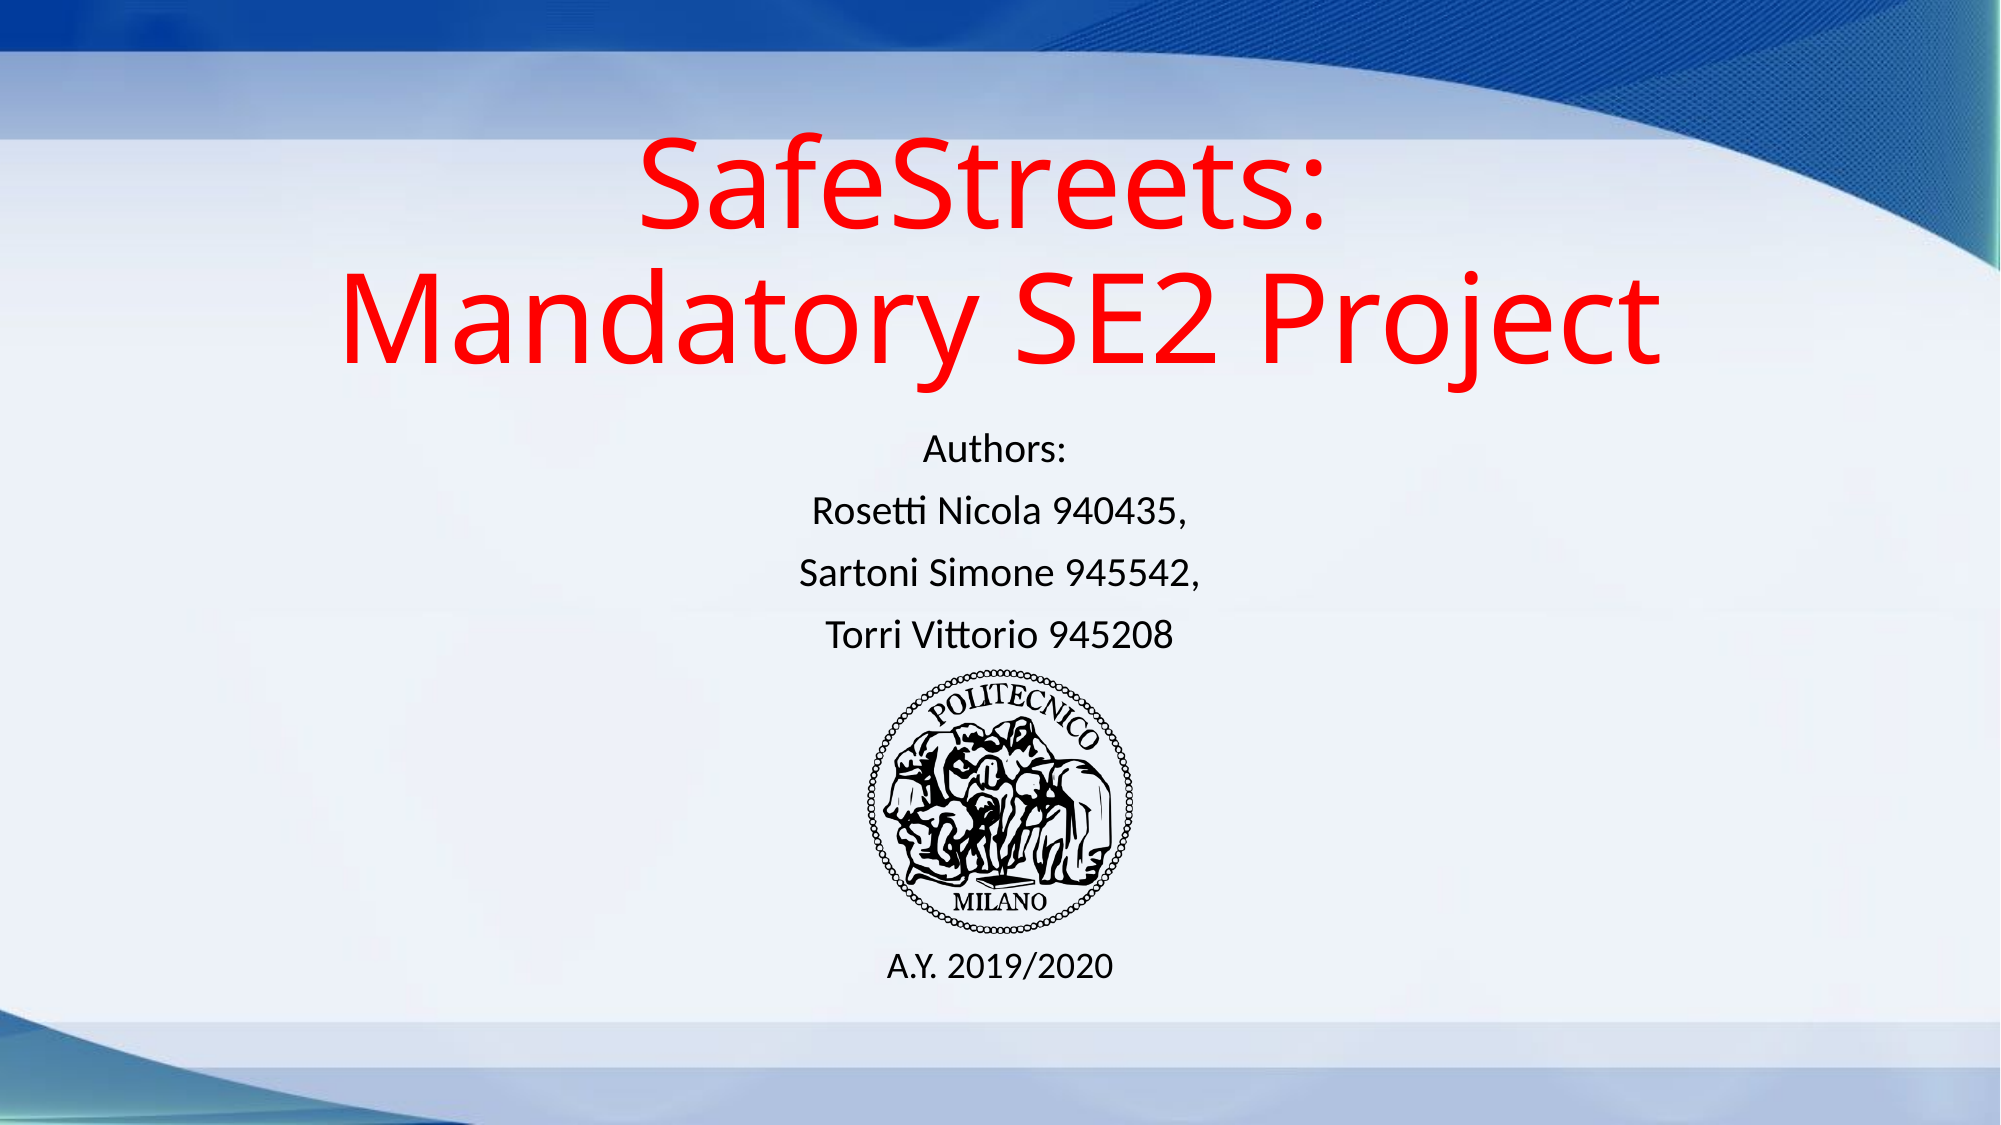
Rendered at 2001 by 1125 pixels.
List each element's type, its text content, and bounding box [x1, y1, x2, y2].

subtitle Authors: Rosetti Nicola 940435, Sartoni Simone 945542, Torri Vittorio 945208 [437, 418, 1563, 666]
title SafeStreets: Mandatory SE2 Project [249, 6, 1750, 398]
text_box A.Y. 2019/2020 [586, 934, 1414, 994]
picture [0, 0, 2001, 1125]
